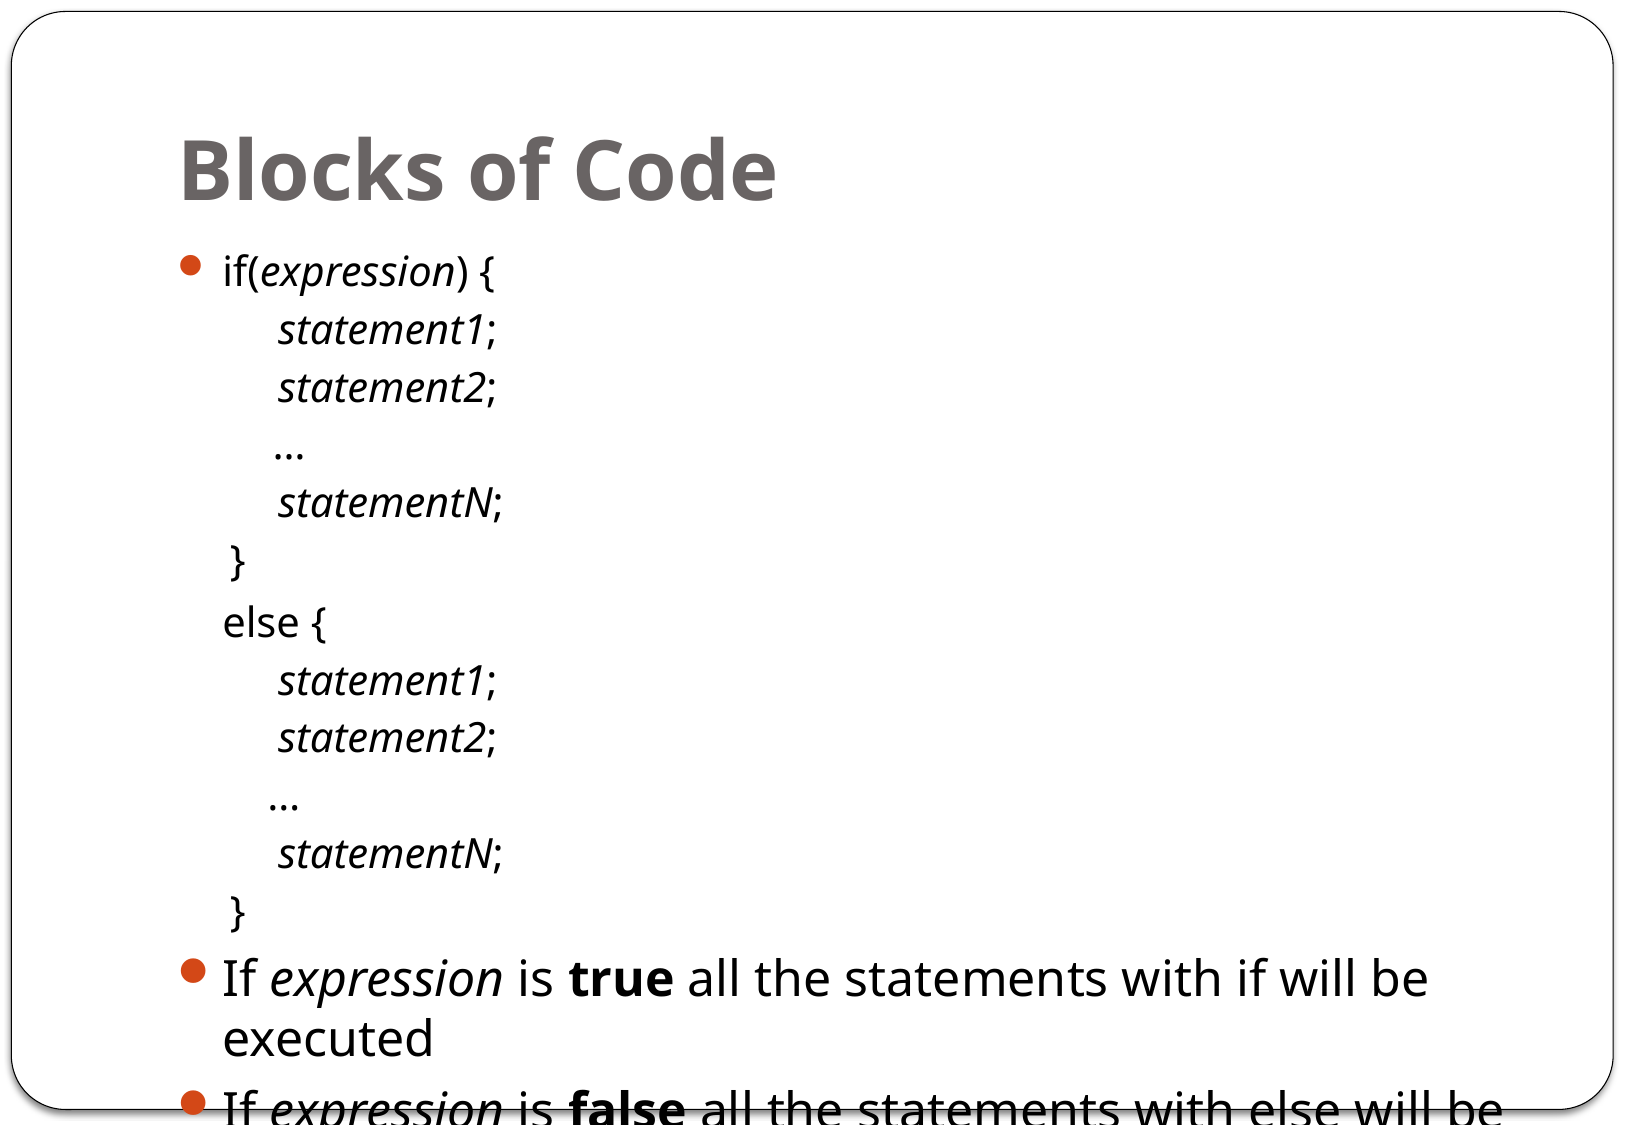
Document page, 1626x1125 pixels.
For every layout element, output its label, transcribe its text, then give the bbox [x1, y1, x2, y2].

list if(expression) { statement1; statement2; … statementN; } else { statement1; statement2; … statementN; } If expression is true all the statements with if will be executed If expression is false all the statements with else will be executed [162, 237, 1544, 1075]
title Blocks of Code [162, 45, 1544, 233]
